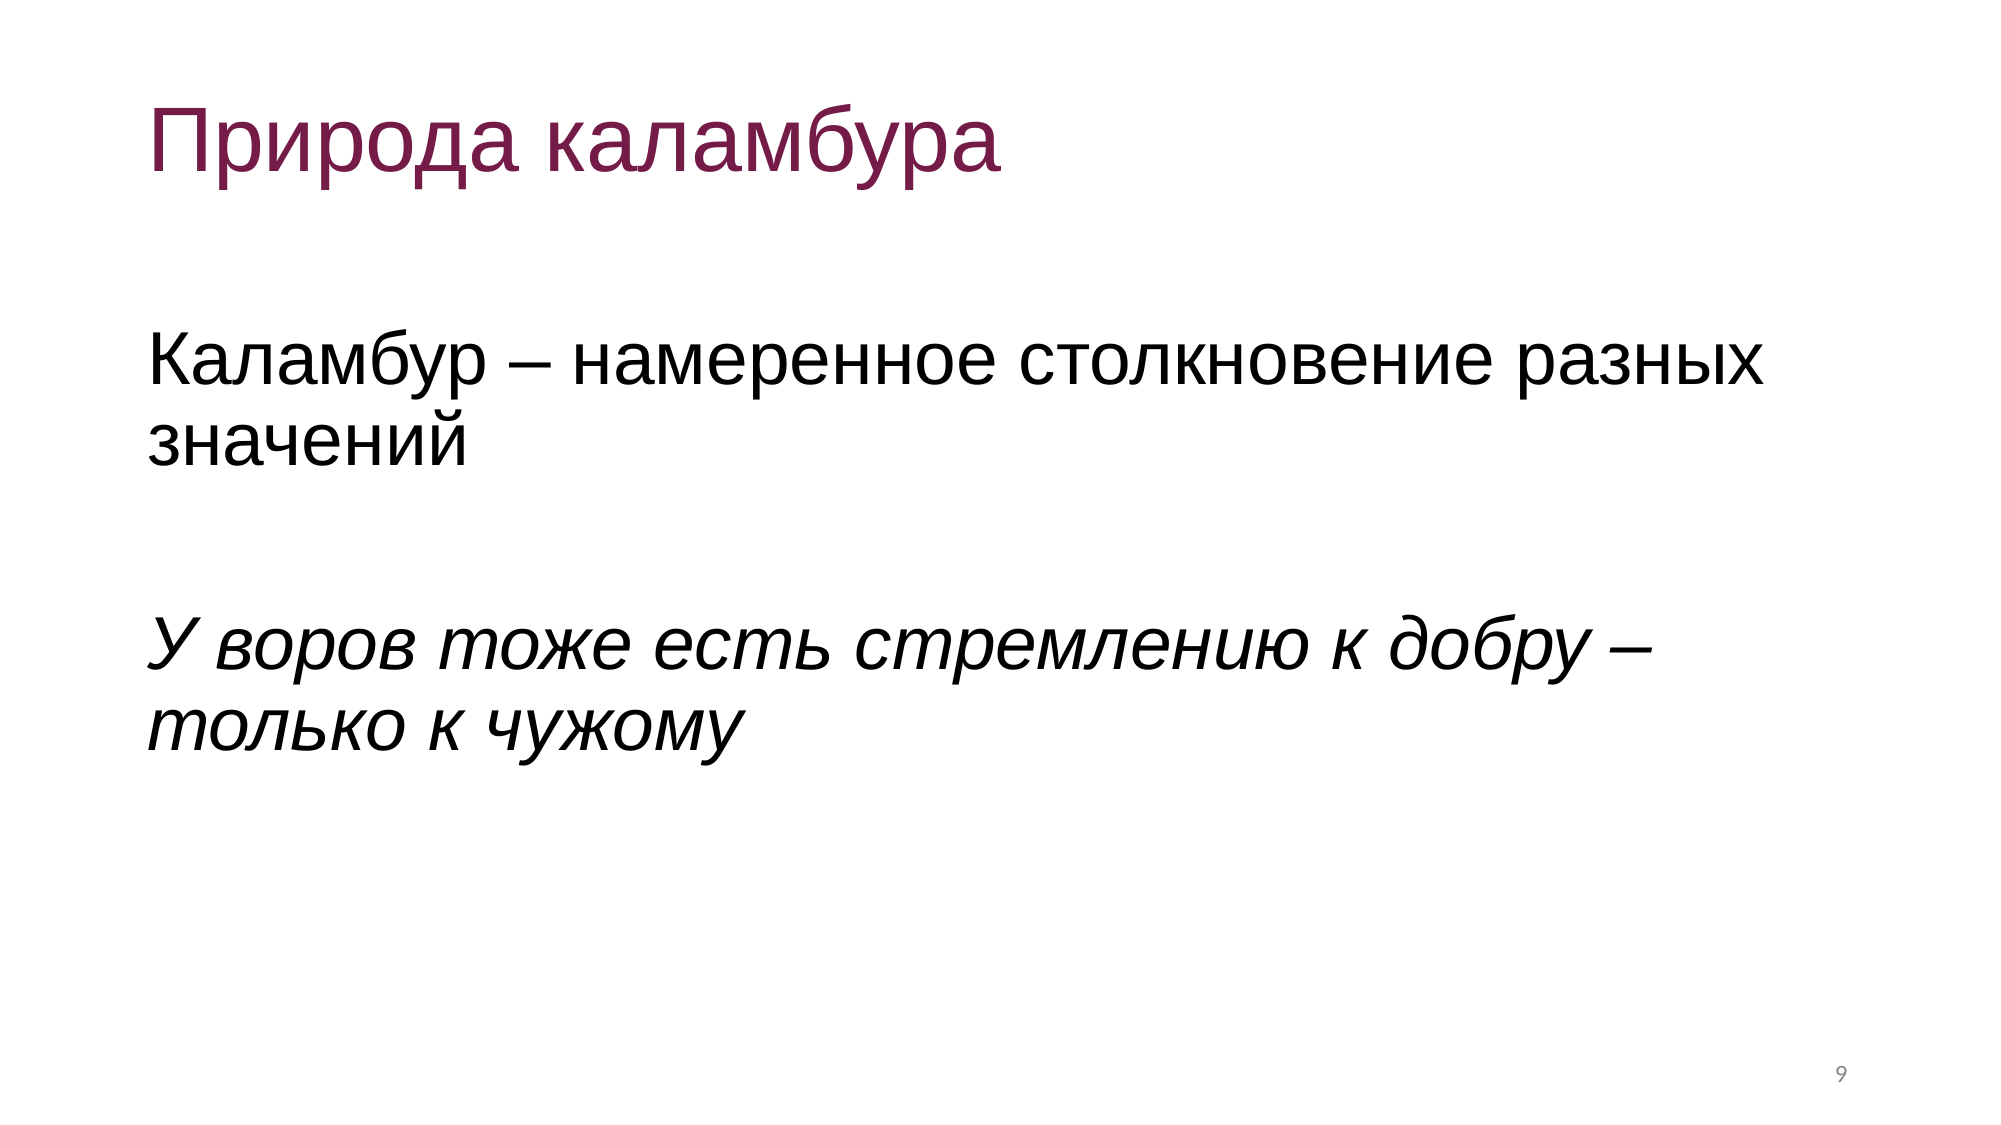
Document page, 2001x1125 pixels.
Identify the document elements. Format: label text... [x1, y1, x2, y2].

title Природа каламбура [132, 69, 1858, 214]
slide_number ‹#› [1412, 1042, 1863, 1103]
list Каламбур – намеренное столкновение разных значений У воров тоже есть стремлению к добру – только к чужому [132, 312, 1906, 859]
